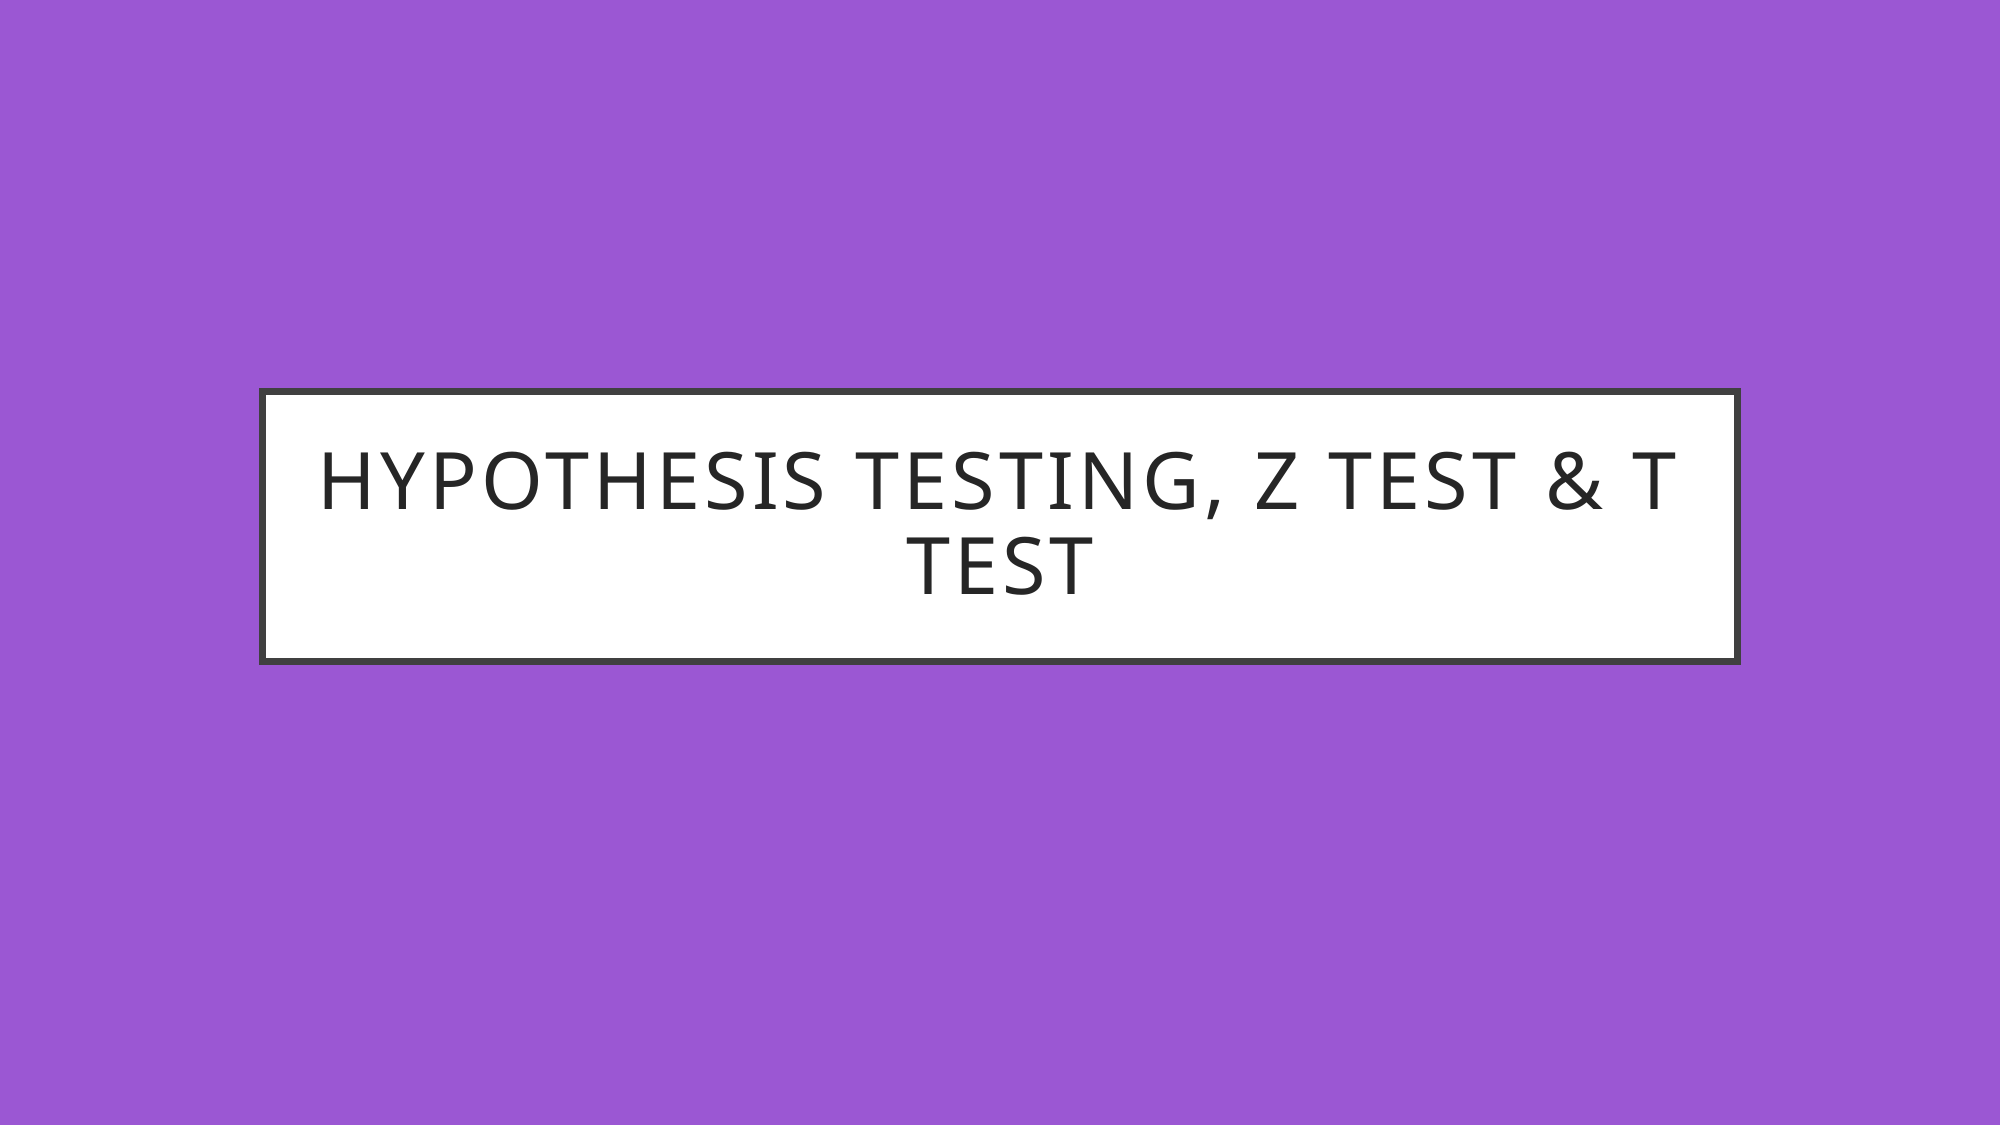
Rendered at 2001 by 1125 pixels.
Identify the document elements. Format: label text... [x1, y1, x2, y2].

title Hypothesis Testing, Z Test & T Test [259, 388, 1741, 665]
